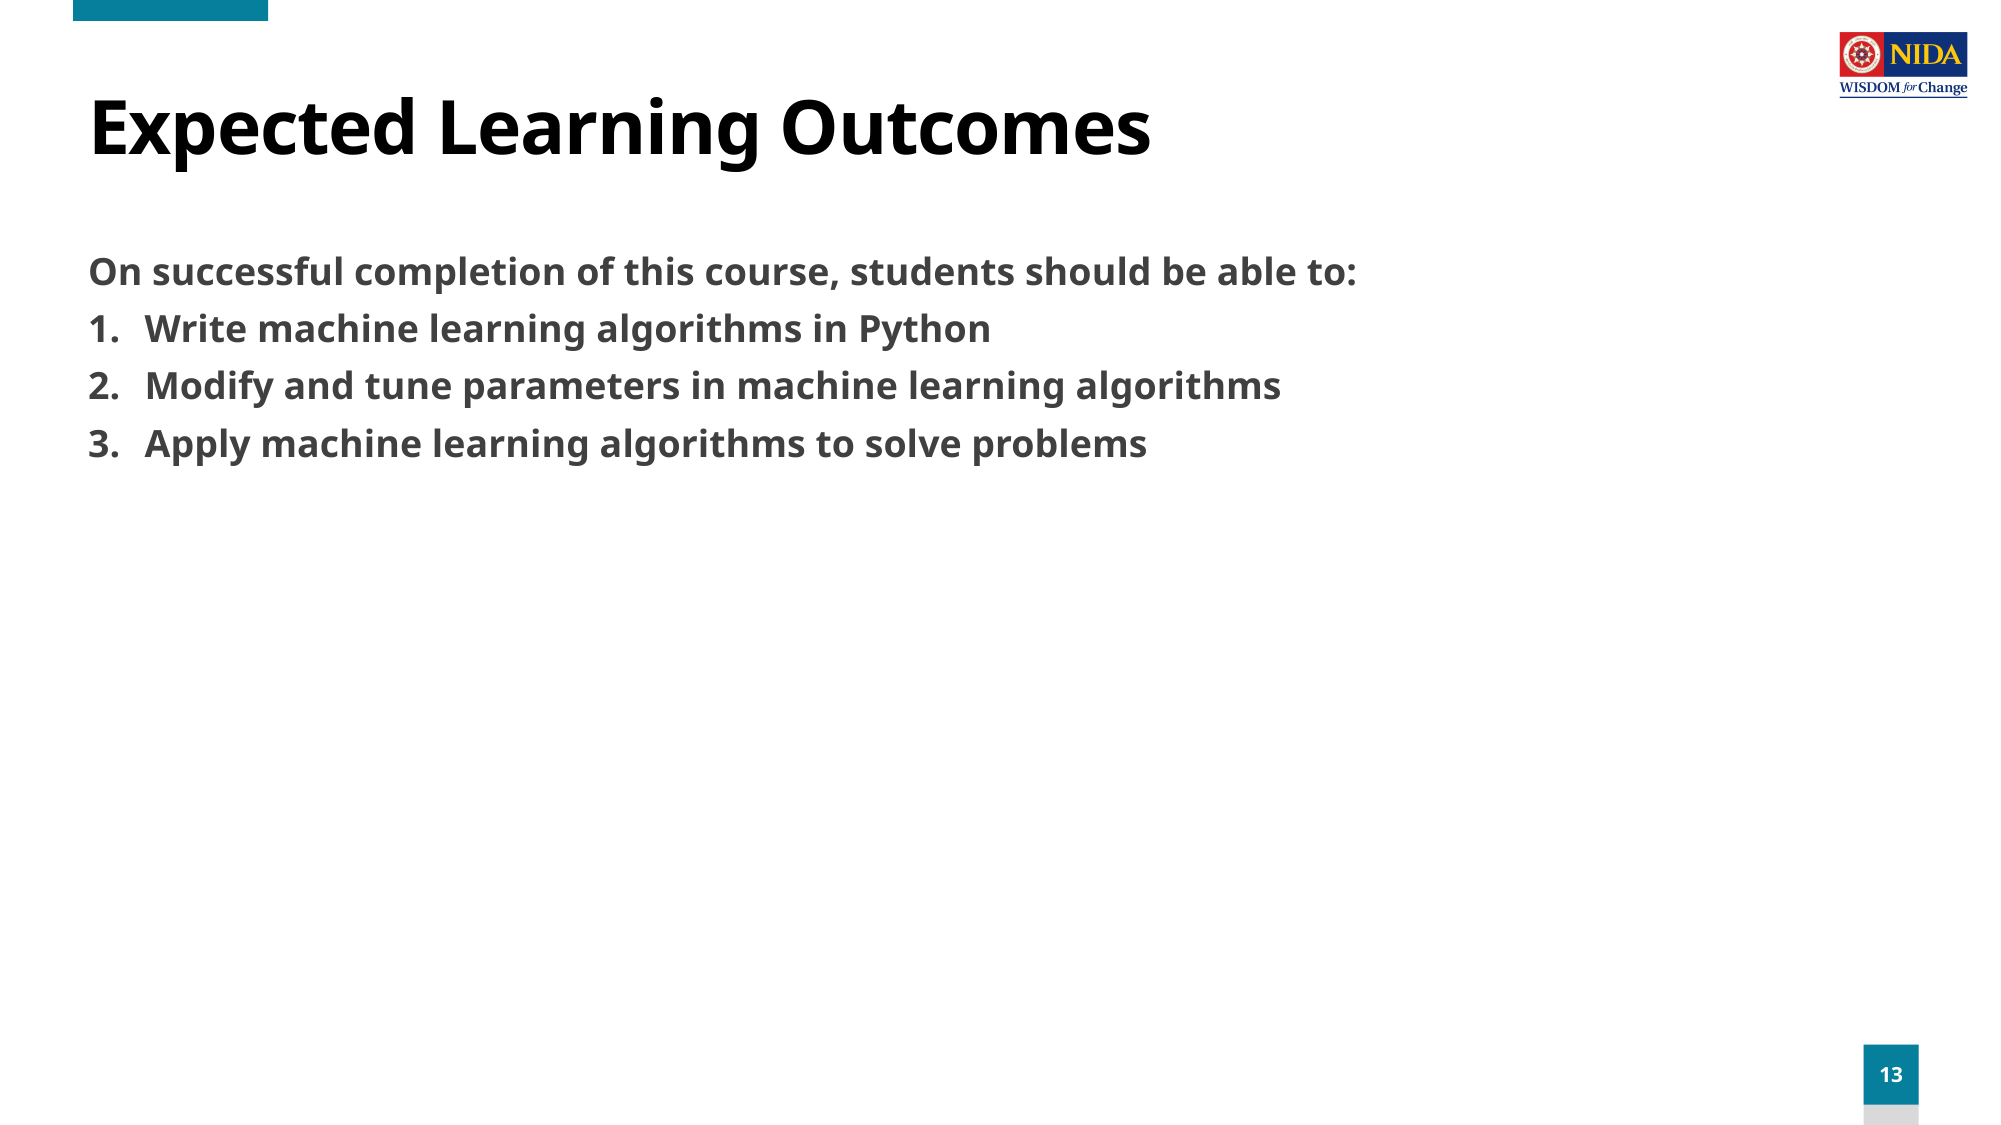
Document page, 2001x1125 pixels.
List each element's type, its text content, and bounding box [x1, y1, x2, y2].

list On successful completion of this course, students should be able to: Write machine learning algorithms in Python Modify and tune parameters in machine learning algorithms Apply machine learning algorithms to solve problems [73, 239, 1907, 1023]
picture [1838, 30, 1969, 100]
title Expected Learning Outcomes [73, 82, 1907, 179]
